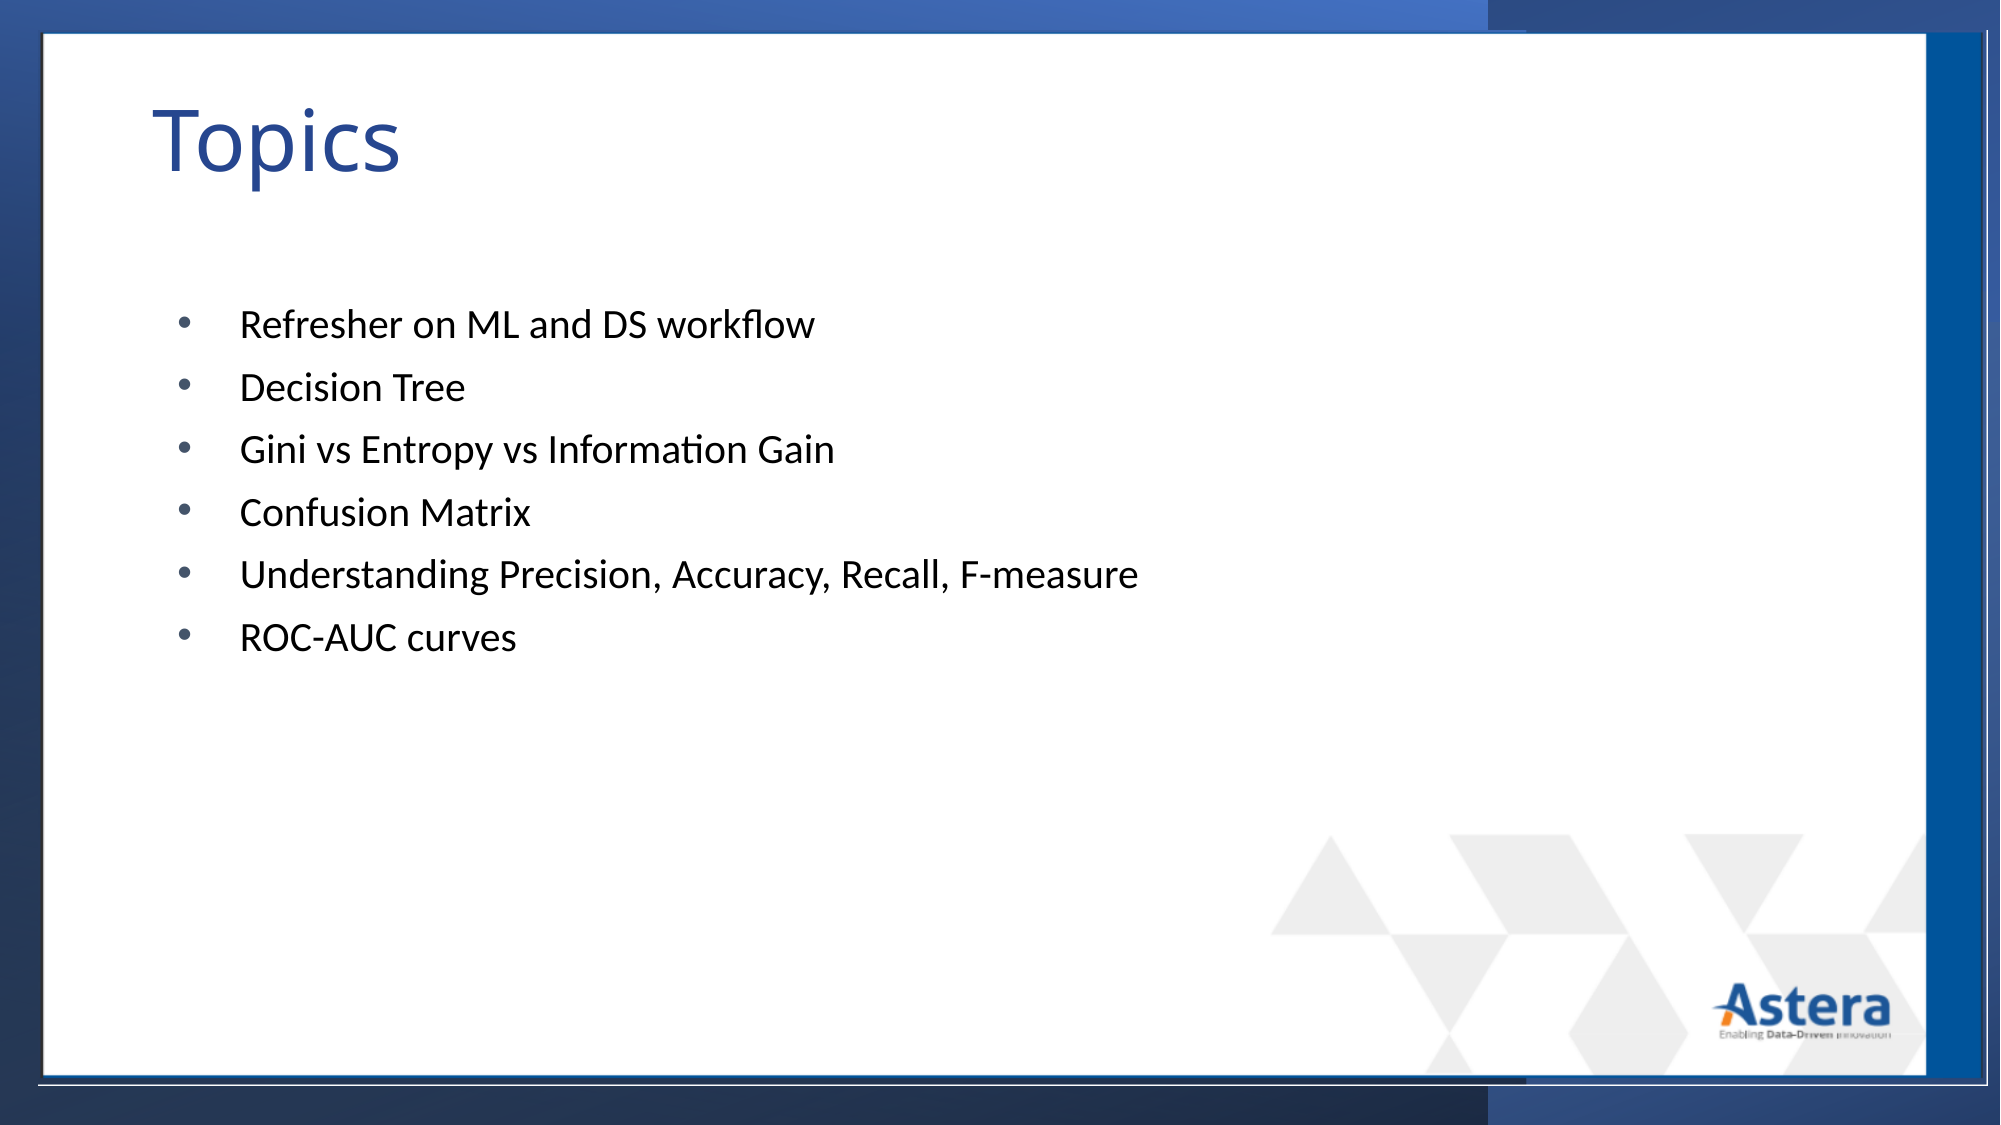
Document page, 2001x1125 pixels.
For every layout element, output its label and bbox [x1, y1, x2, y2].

text_box [1489, 0, 2000, 321]
text_box [0, 321, 2000, 1125]
text_box [0, 0, 1489, 321]
picture [38, 30, 1988, 1086]
